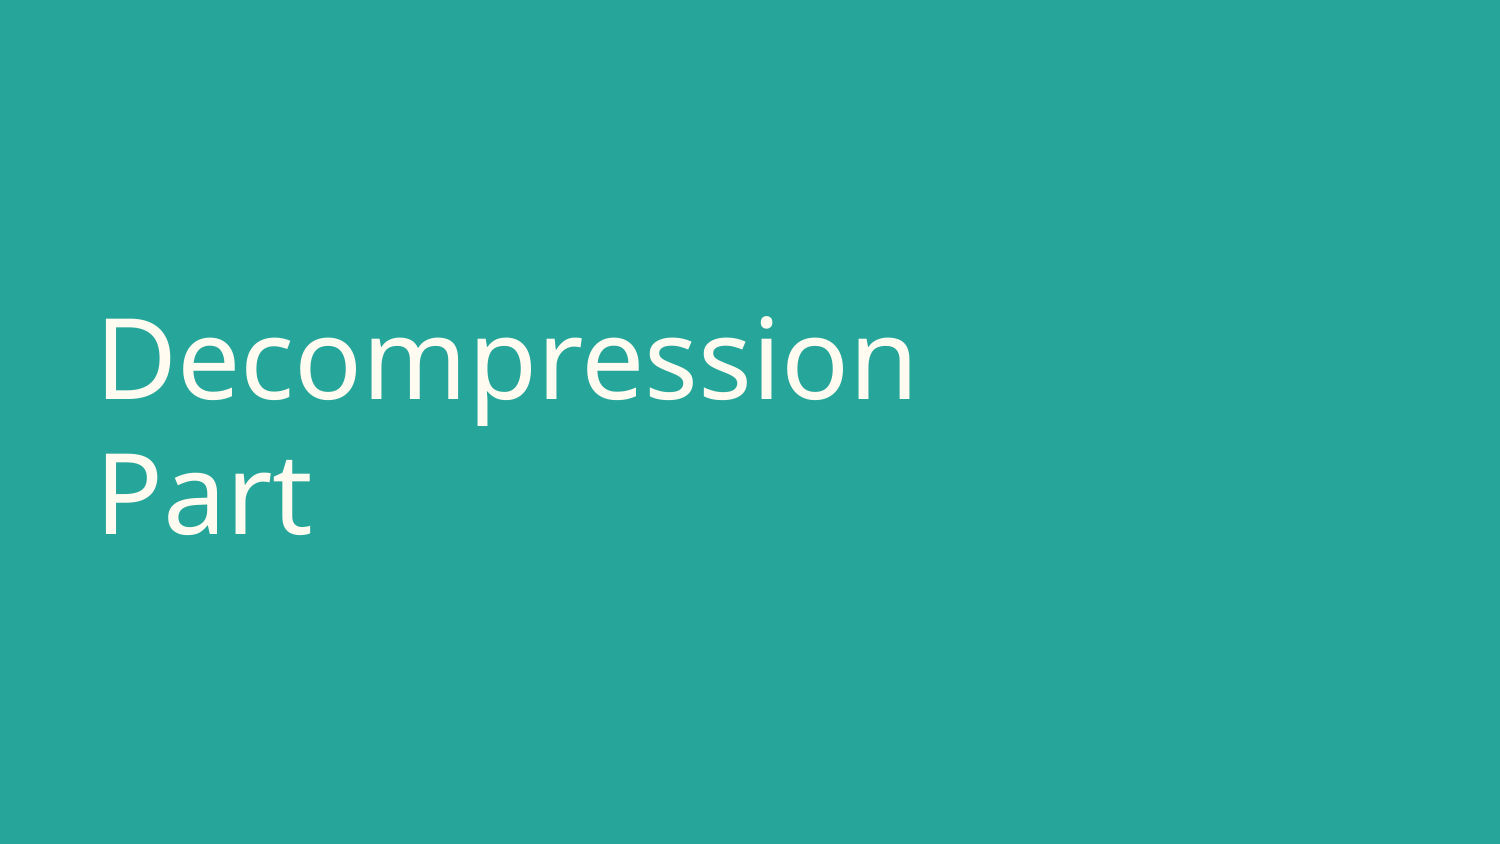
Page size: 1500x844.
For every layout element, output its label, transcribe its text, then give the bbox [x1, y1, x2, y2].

title Decompression Part [80, 86, 1052, 758]
